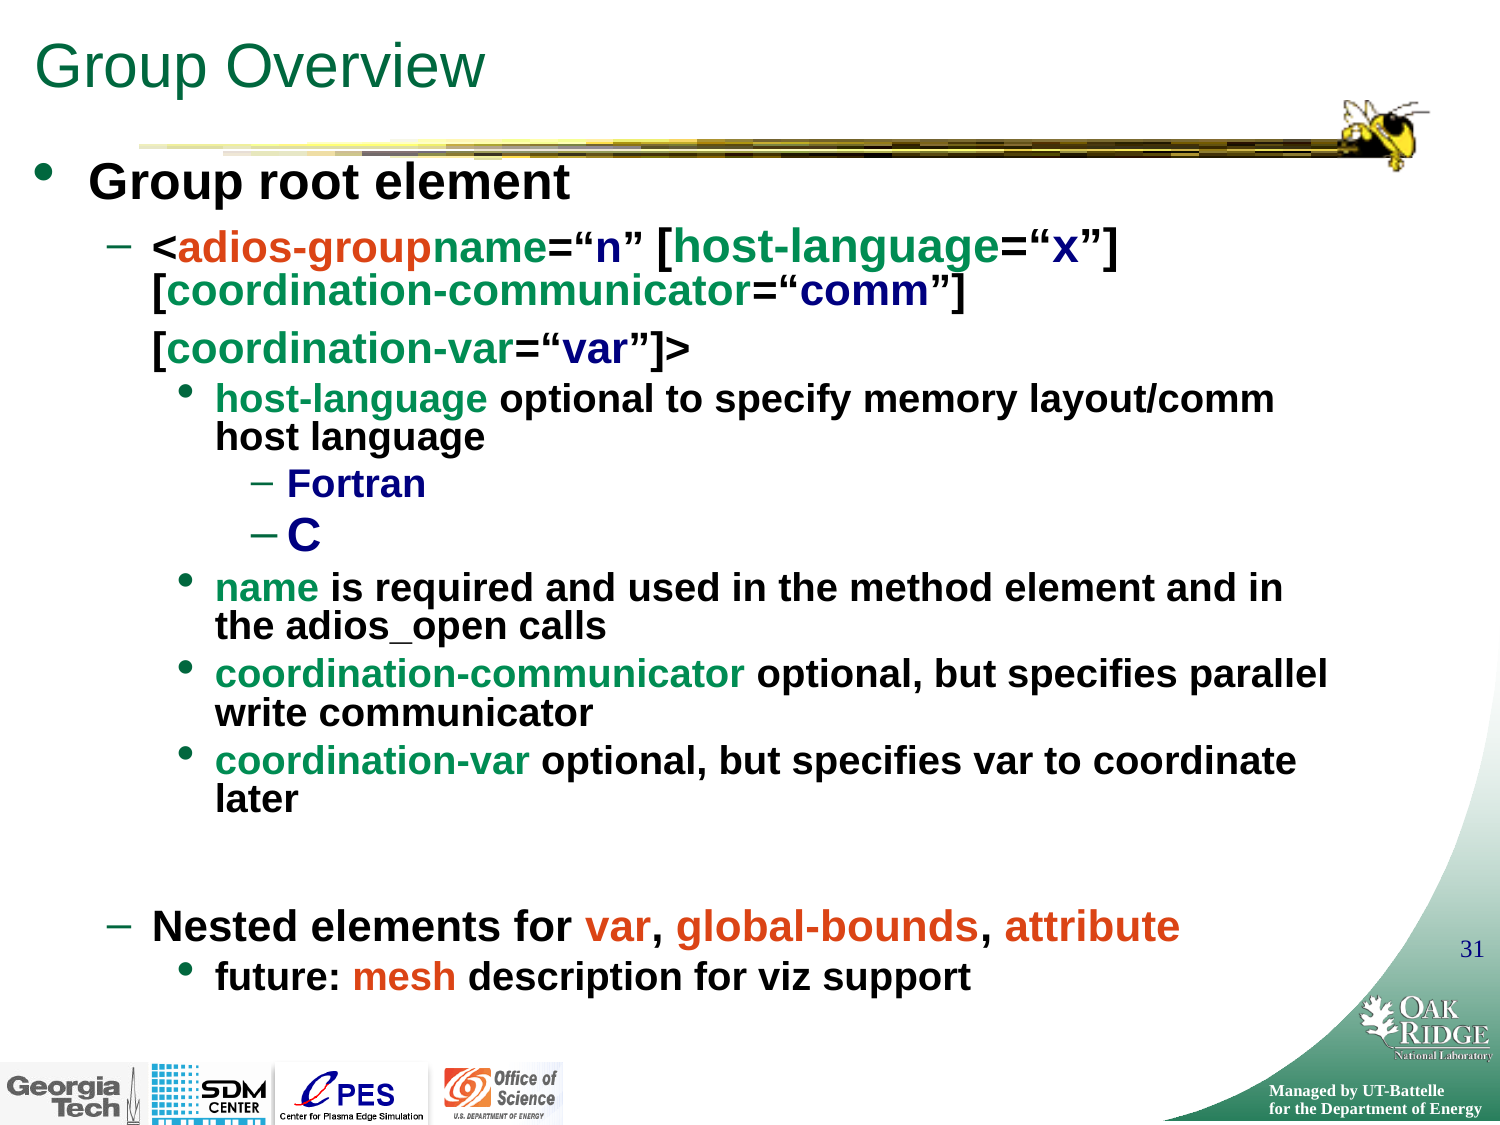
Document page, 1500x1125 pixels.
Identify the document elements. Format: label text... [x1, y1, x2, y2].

picture [1350, 987, 1500, 1066]
list Group root element <adios-groupname=“n” [host-language=“x”] [coordination-communicator=“comm”] [coordination-var=“var”]> host-language optional to specify memory layout/comm host language Fortran C name is required and used in the method element and in the adios_open calls coordination-communicator optional, but specifies parallel write communicator coordination-var optional, but specifies var to coordinate later Nested elements for var, global-bounds, attribute future: mesh description for viz support [19, 151, 1370, 1013]
picture [112, 124, 1433, 175]
picture [437, 1062, 563, 1125]
title Group Overview [19, 12, 1460, 124]
picture [275, 1062, 428, 1125]
picture [150, 1062, 271, 1125]
picture [0, 1062, 149, 1125]
